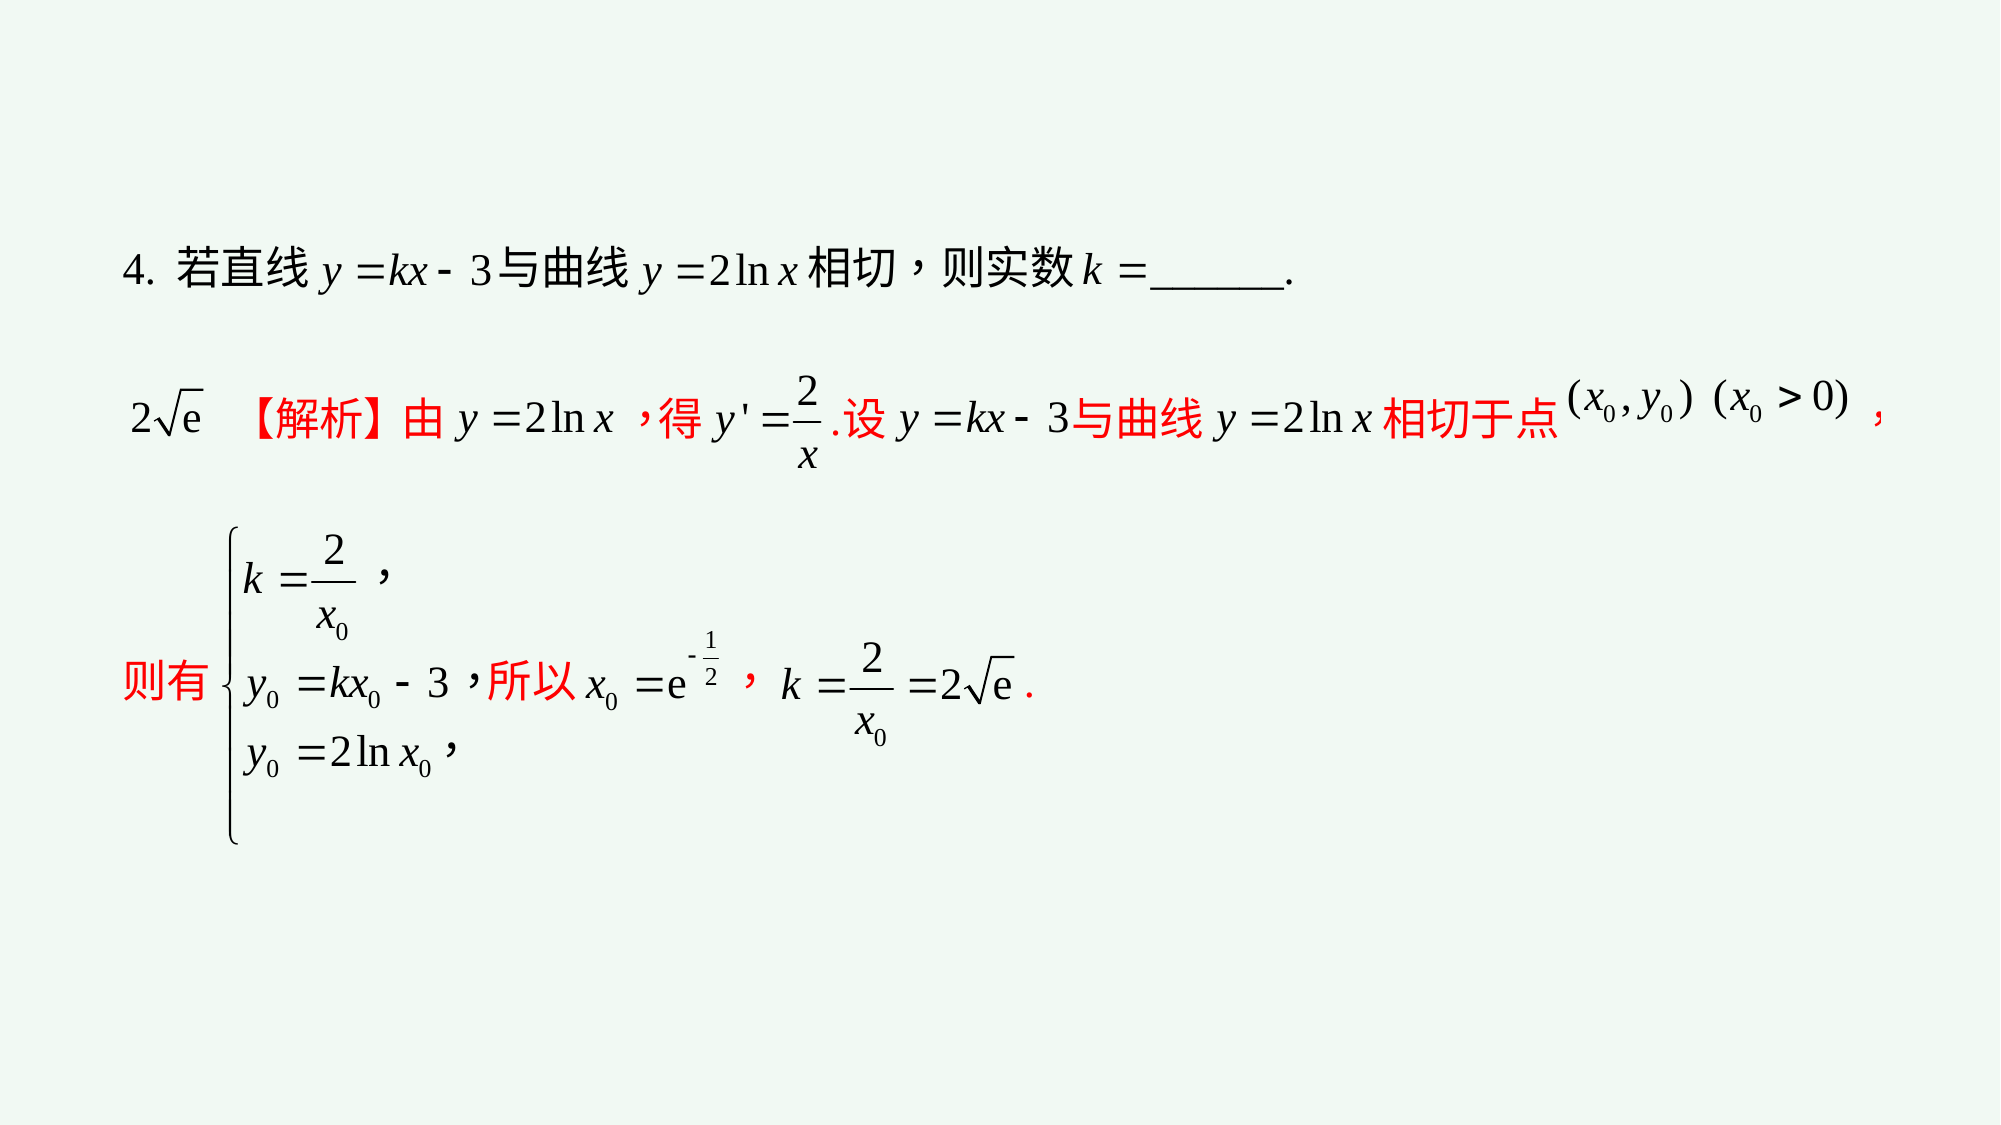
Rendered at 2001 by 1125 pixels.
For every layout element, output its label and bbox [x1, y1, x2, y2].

text_box [122, 354, 1881, 890]
text_box [122, 222, 1881, 354]
